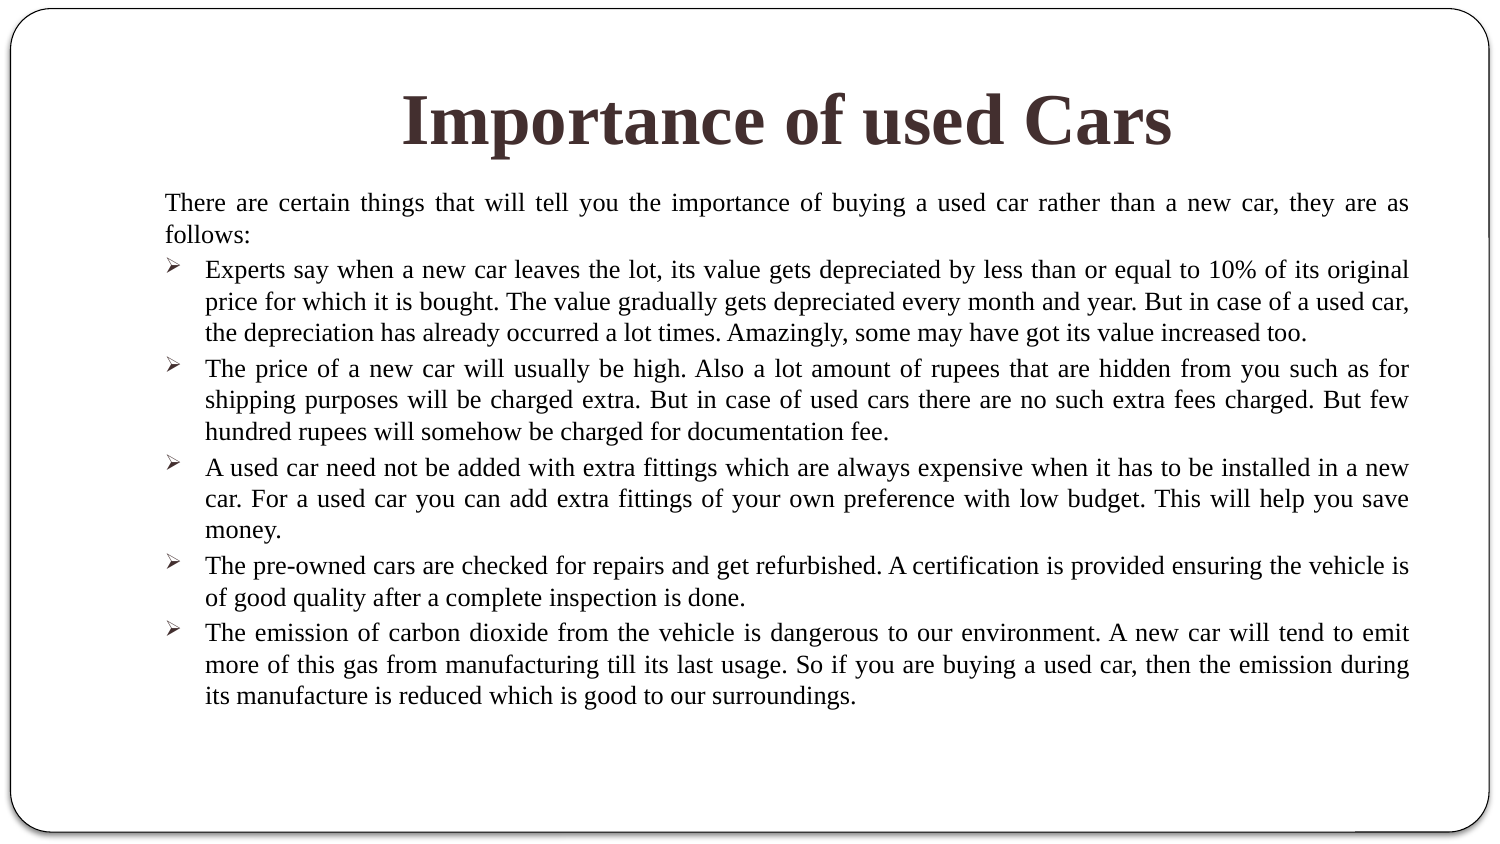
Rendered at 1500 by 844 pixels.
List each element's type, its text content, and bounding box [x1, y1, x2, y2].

list There are certain things that will tell you the importance of buying a used car rather than a new car, they are as follows: Experts say when a new car leaves the lot, its value gets depreciated by less than or equal to 10% of its original price for which it is bought. The value gradually gets depreciated every month and year. But in case of a used car, the depreciation has already occurred a lot times. Amazingly, some may have got its value increased too. The price of a new car will usually be high. Also a lot amount of rupees that are hidden from you such as for shipping purposes will be charged extra. But in case of used cars there are no such extra fees charged. But few hundred rupees will somehow be charged for documentation fee. A used car need not be added with extra fittings which are always expensive when it has to be installed in a new car. For a used car you can add extra fittings of your own preference with low budget. This will help you save money. The pre-owned cars are checked for repairs and get refurbished. A certification is provided ensuring the vehicle is of good quality after a complete inspection is done. The emission of carbon dioxide from the vehicle is dangerous to our environment. A new car will tend to emit more of this gas from manufacturing till its last usage. So if you are buying a used car, then the emission during its manufacture is reduced which is good to our surroundings. [150, 178, 1425, 741]
title Importance of used Cars [150, 33, 1425, 175]
